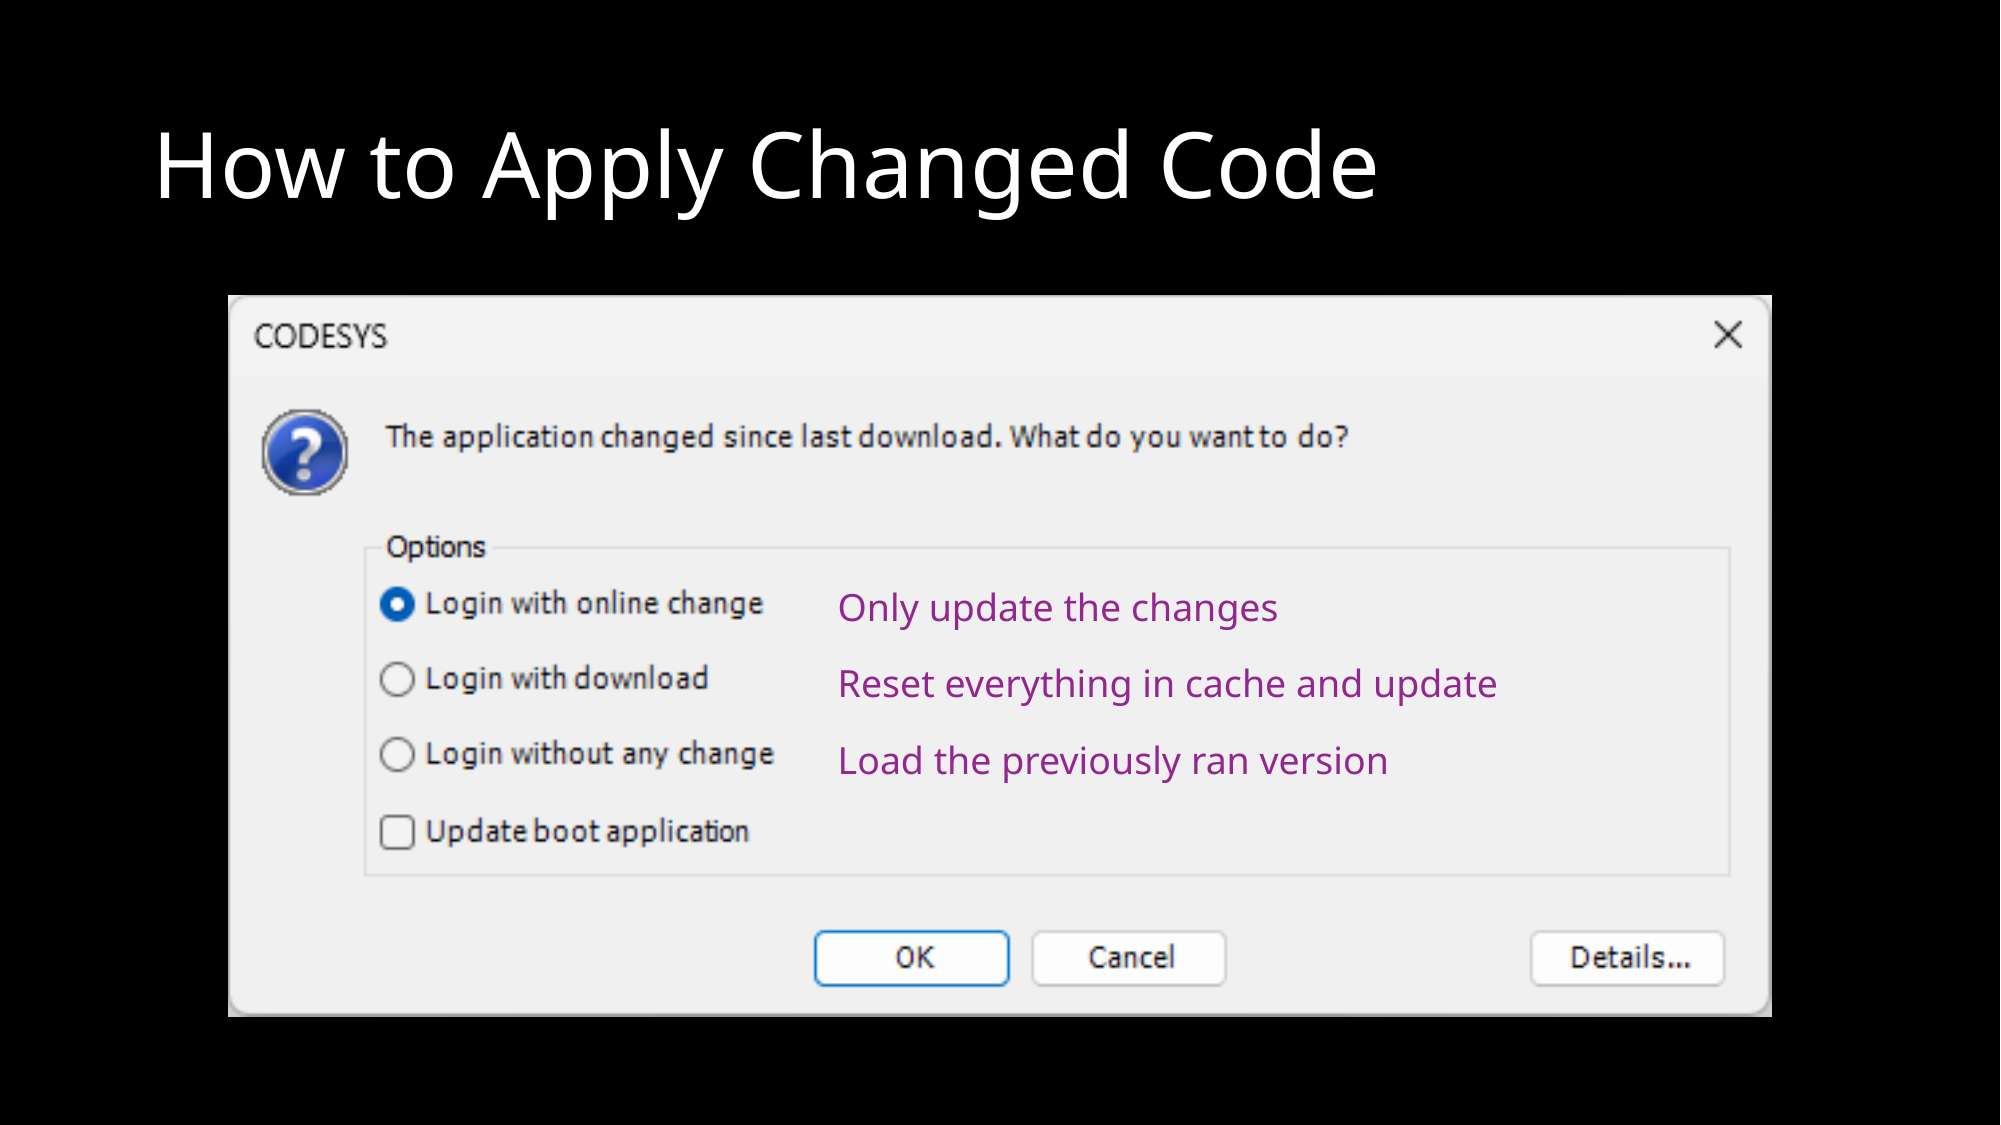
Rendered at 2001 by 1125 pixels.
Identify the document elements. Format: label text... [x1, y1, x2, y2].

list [228, 295, 1772, 1017]
title How to Apply Changed Code [137, 59, 1863, 278]
